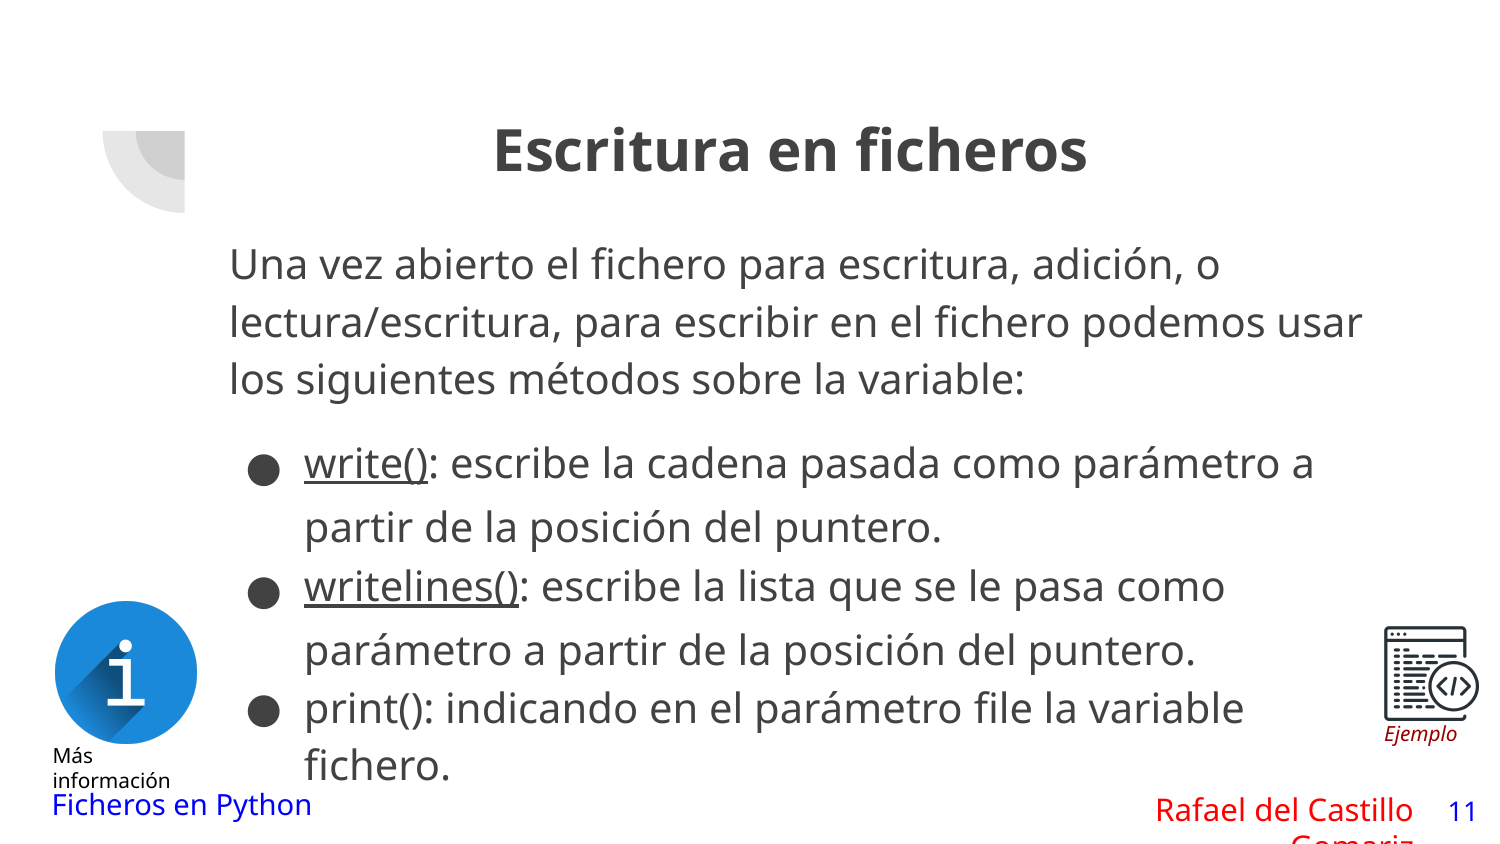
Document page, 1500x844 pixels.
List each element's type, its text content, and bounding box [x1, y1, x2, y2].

picture [54, 601, 197, 744]
text_box Ejemplo [1369, 706, 1500, 734]
text_box Más información [37, 727, 227, 766]
picture [1381, 623, 1483, 725]
list Una vez abierto el fichero para escritura, adición, o lectura/escritura, para escribir en el fichero podemos usar los siguientes métodos sobre la variable: write(): escribe la cadena pasada como parámetro a partir de la posición del puntero. writelines(): escribe la lista que se le pasa como parámetro a partir de la posición del puntero. print(): indicando en el parámetro file la variable fichero. [213, 215, 1388, 740]
title Escritura en ficheros [213, 98, 1368, 215]
